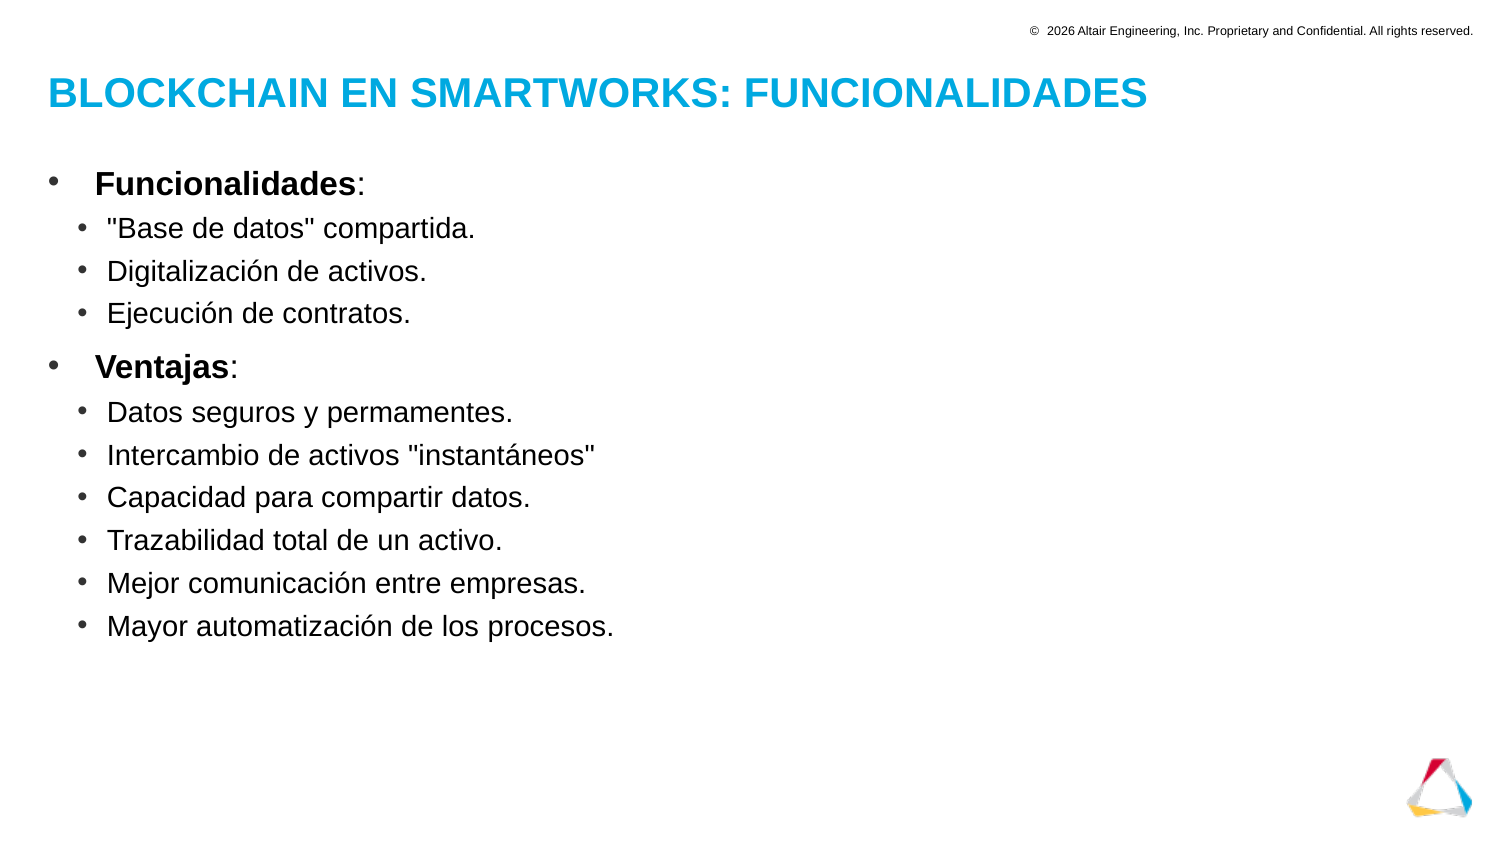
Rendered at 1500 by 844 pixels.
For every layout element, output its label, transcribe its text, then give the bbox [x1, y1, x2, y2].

text_box Funcionalidades: "Base de datos" compartida. Digitalización de activos. Ejecución de contratos. Ventajas: Datos seguros y permamentes. Intercambio de activos "instantáneos" Capacidad para compartir datos. Trazabilidad total de un activo. Mejor comunicación entre empresas. Mayor automatización de los procesos. [32, 154, 1376, 738]
title Blockchain en smartworks: funcionalidades [32, 67, 1453, 122]
